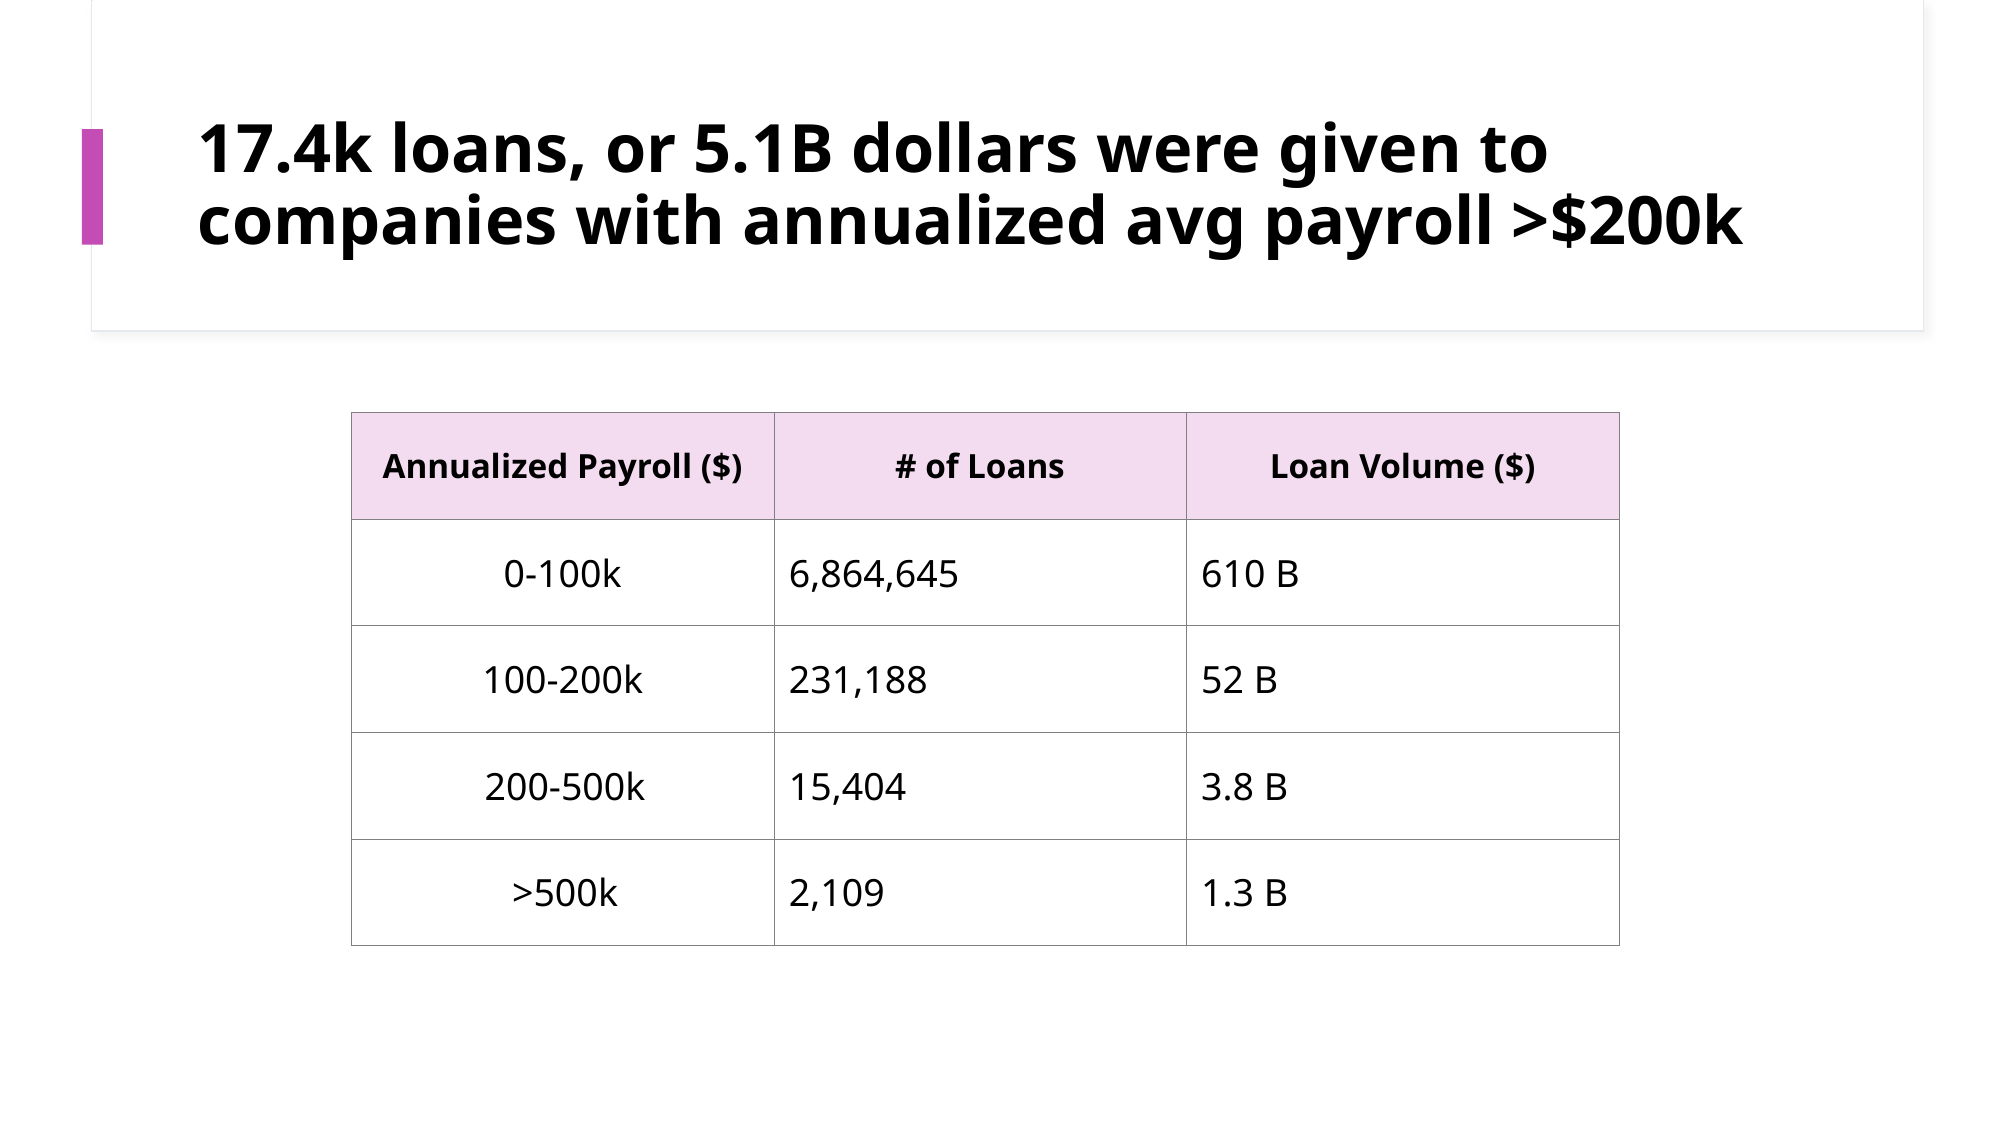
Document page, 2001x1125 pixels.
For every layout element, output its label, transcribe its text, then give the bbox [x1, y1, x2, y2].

table_cell 0-100k [352, 520, 774, 625]
table_cell 3.8 B [1187, 733, 1619, 839]
title 17.4k loans, or 5.1B dollars were given to companies with annualized avg payroll >$200k [183, 90, 1851, 284]
table_header # of Loans [775, 413, 1186, 519]
table_header Annualized Payroll ($) [352, 413, 774, 519]
table_cell 52 B [1187, 626, 1619, 732]
table_cell 200-500k [352, 733, 774, 839]
table_cell 1.3 B [1187, 840, 1619, 945]
table_cell 6,864,645 [775, 520, 1186, 625]
table_cell 231,188 [775, 626, 1186, 732]
table_cell >500k [352, 840, 774, 945]
table_header Loan Volume ($) [1187, 413, 1619, 519]
table_cell 15,404 [775, 733, 1186, 839]
table_cell 100-200k [352, 626, 774, 732]
table_cell 610 B [1187, 520, 1619, 625]
table_cell 2,109 [775, 840, 1186, 945]
